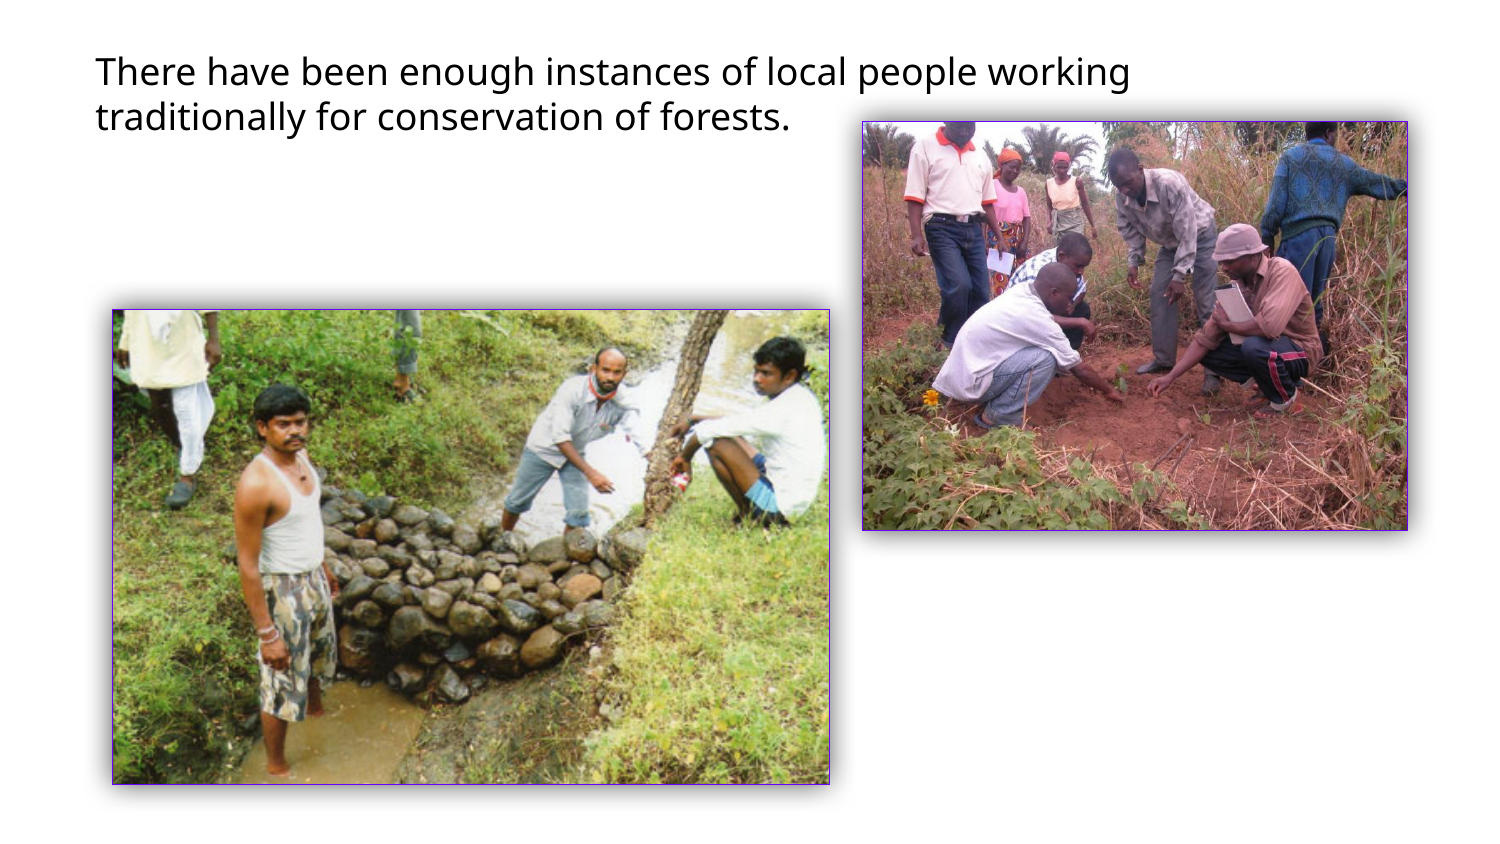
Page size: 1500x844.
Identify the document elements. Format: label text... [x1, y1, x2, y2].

picture [112, 309, 830, 785]
text_box There have been enough instances of local people working traditionally for conservation of forests. [80, 40, 1238, 146]
picture [862, 121, 1409, 532]
